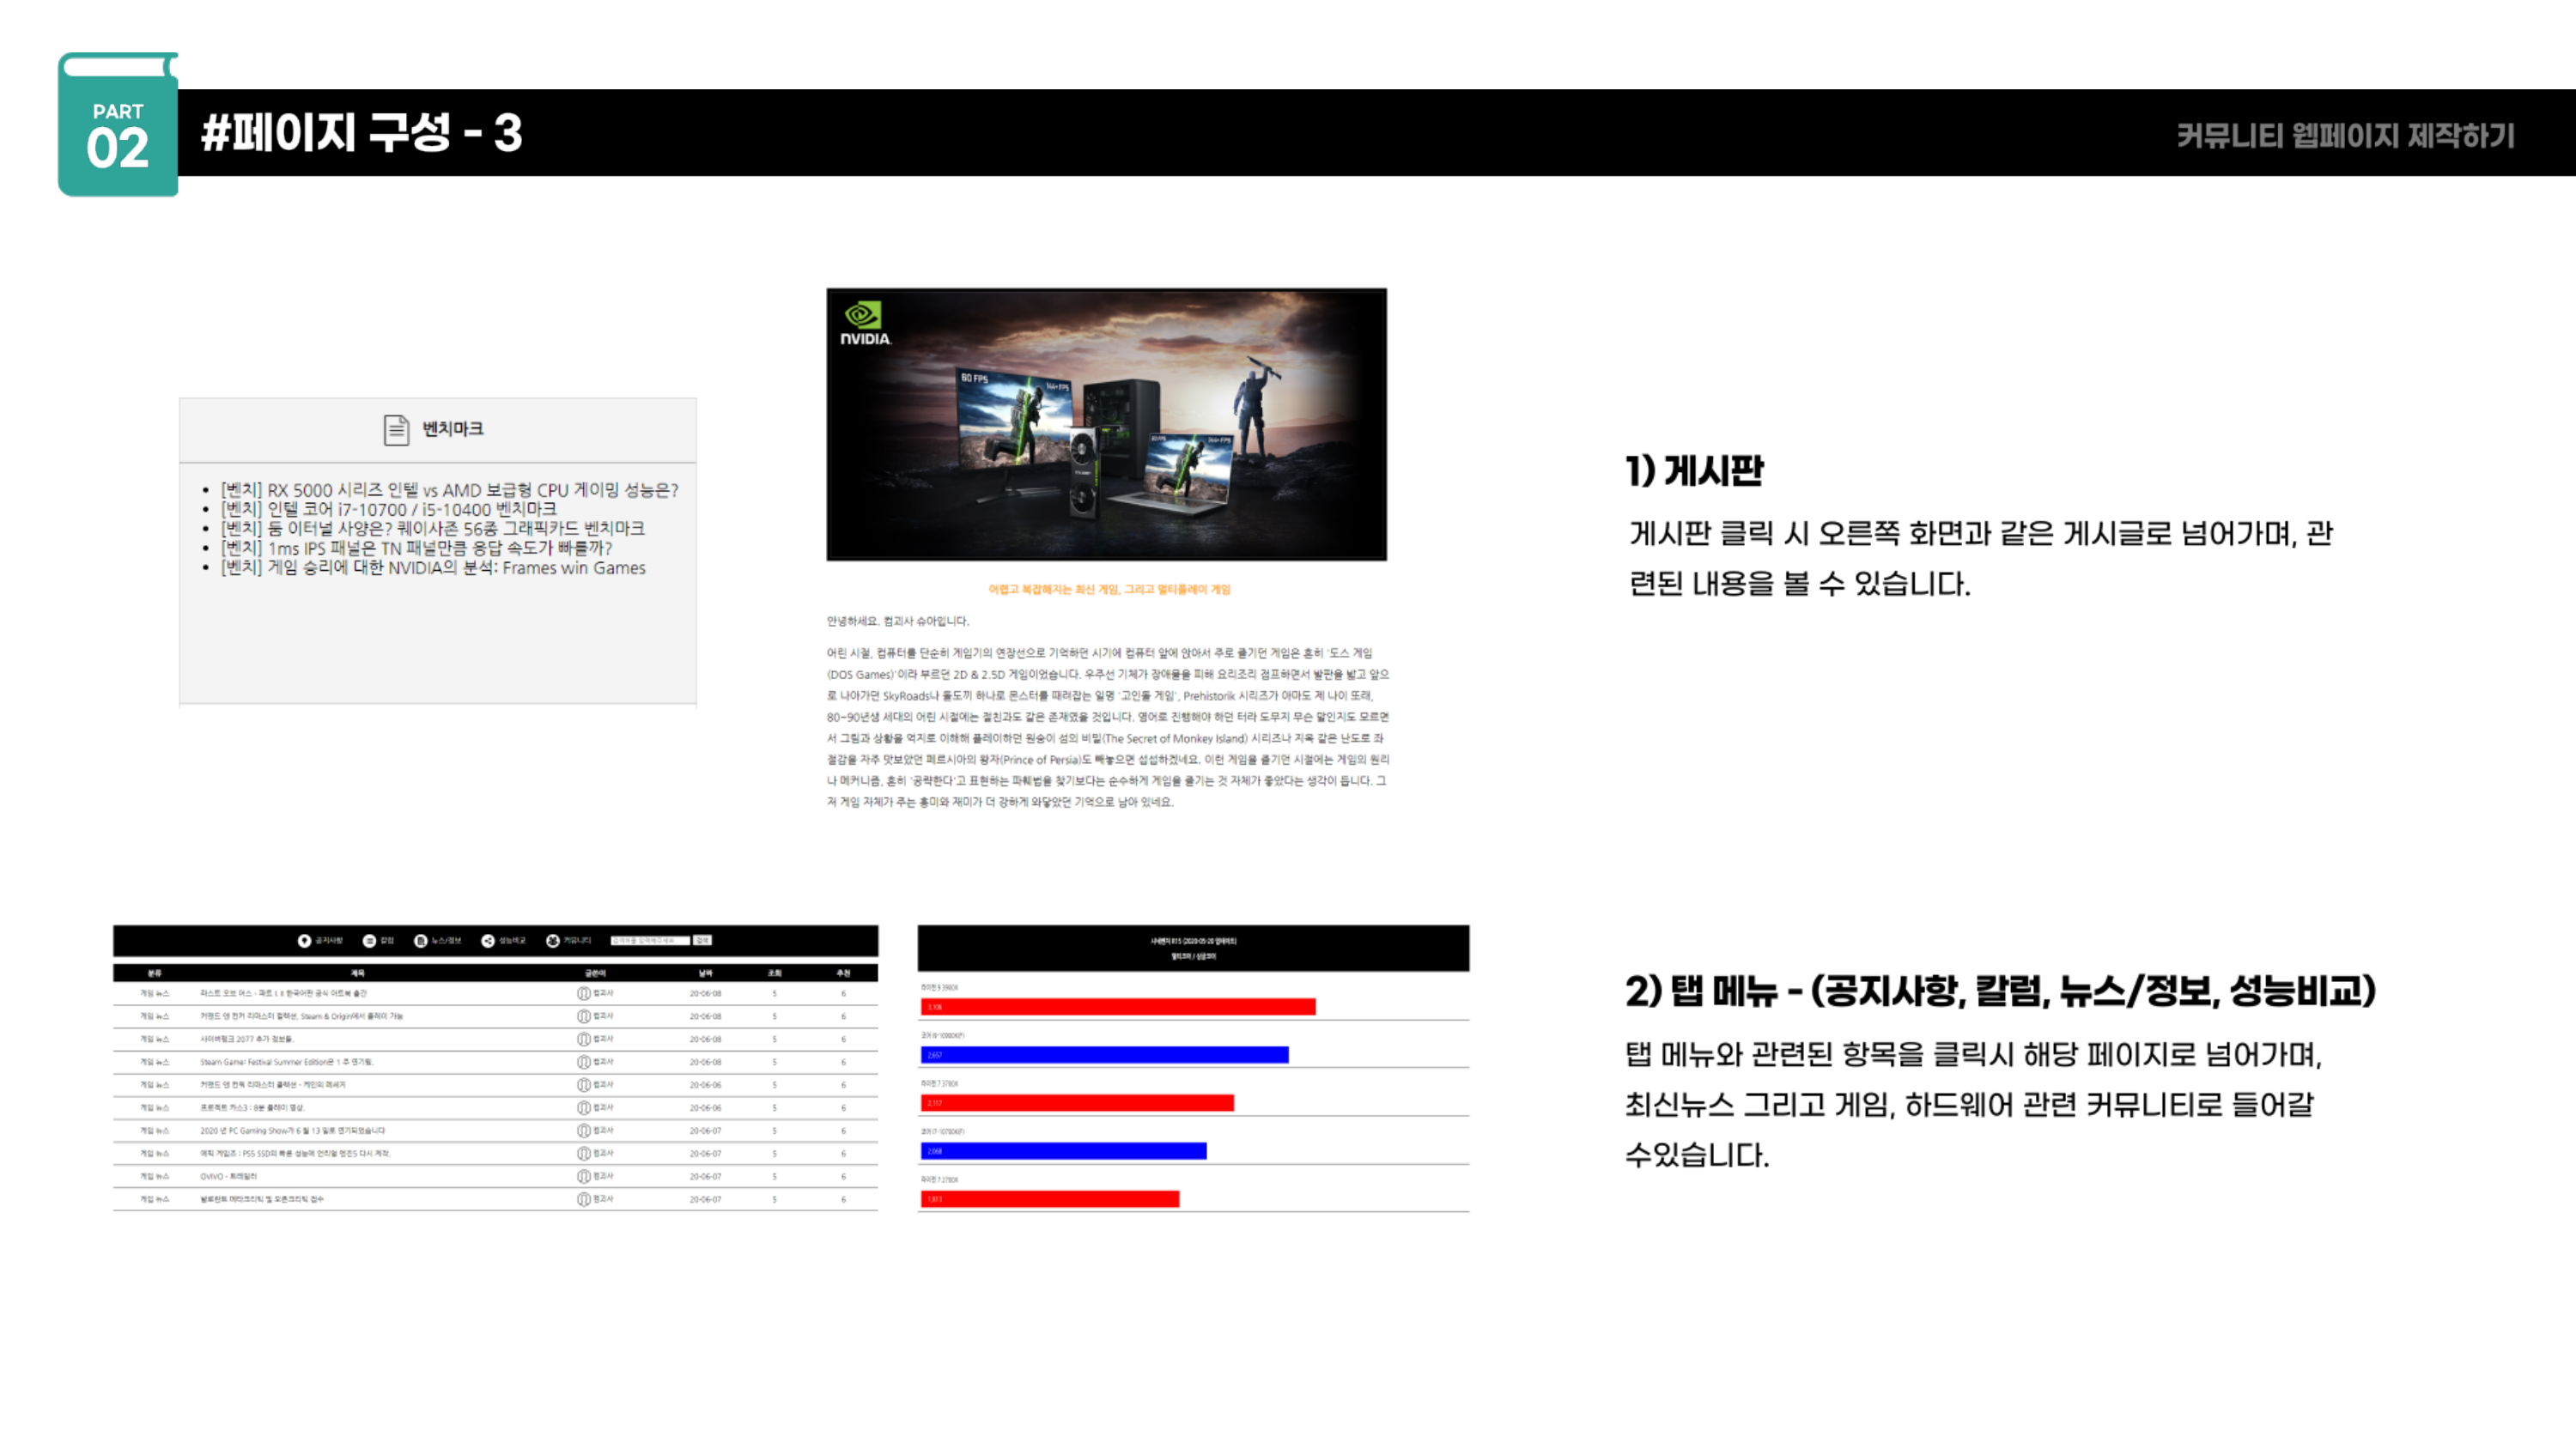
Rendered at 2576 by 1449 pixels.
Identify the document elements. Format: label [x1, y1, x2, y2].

picture [1620, 968, 2393, 1031]
text_box [106, 921, 890, 1228]
picture [2129, 118, 2530, 168]
picture [1620, 448, 1781, 512]
text_box [184, 89, 2576, 178]
text_box [911, 921, 1473, 1218]
picture [1625, 516, 2347, 616]
text_box [816, 280, 1405, 819]
picture [77, 100, 172, 202]
text_box [58, 52, 179, 198]
picture [1621, 1037, 2335, 1186]
picture [192, 104, 544, 183]
text_box [165, 390, 708, 710]
